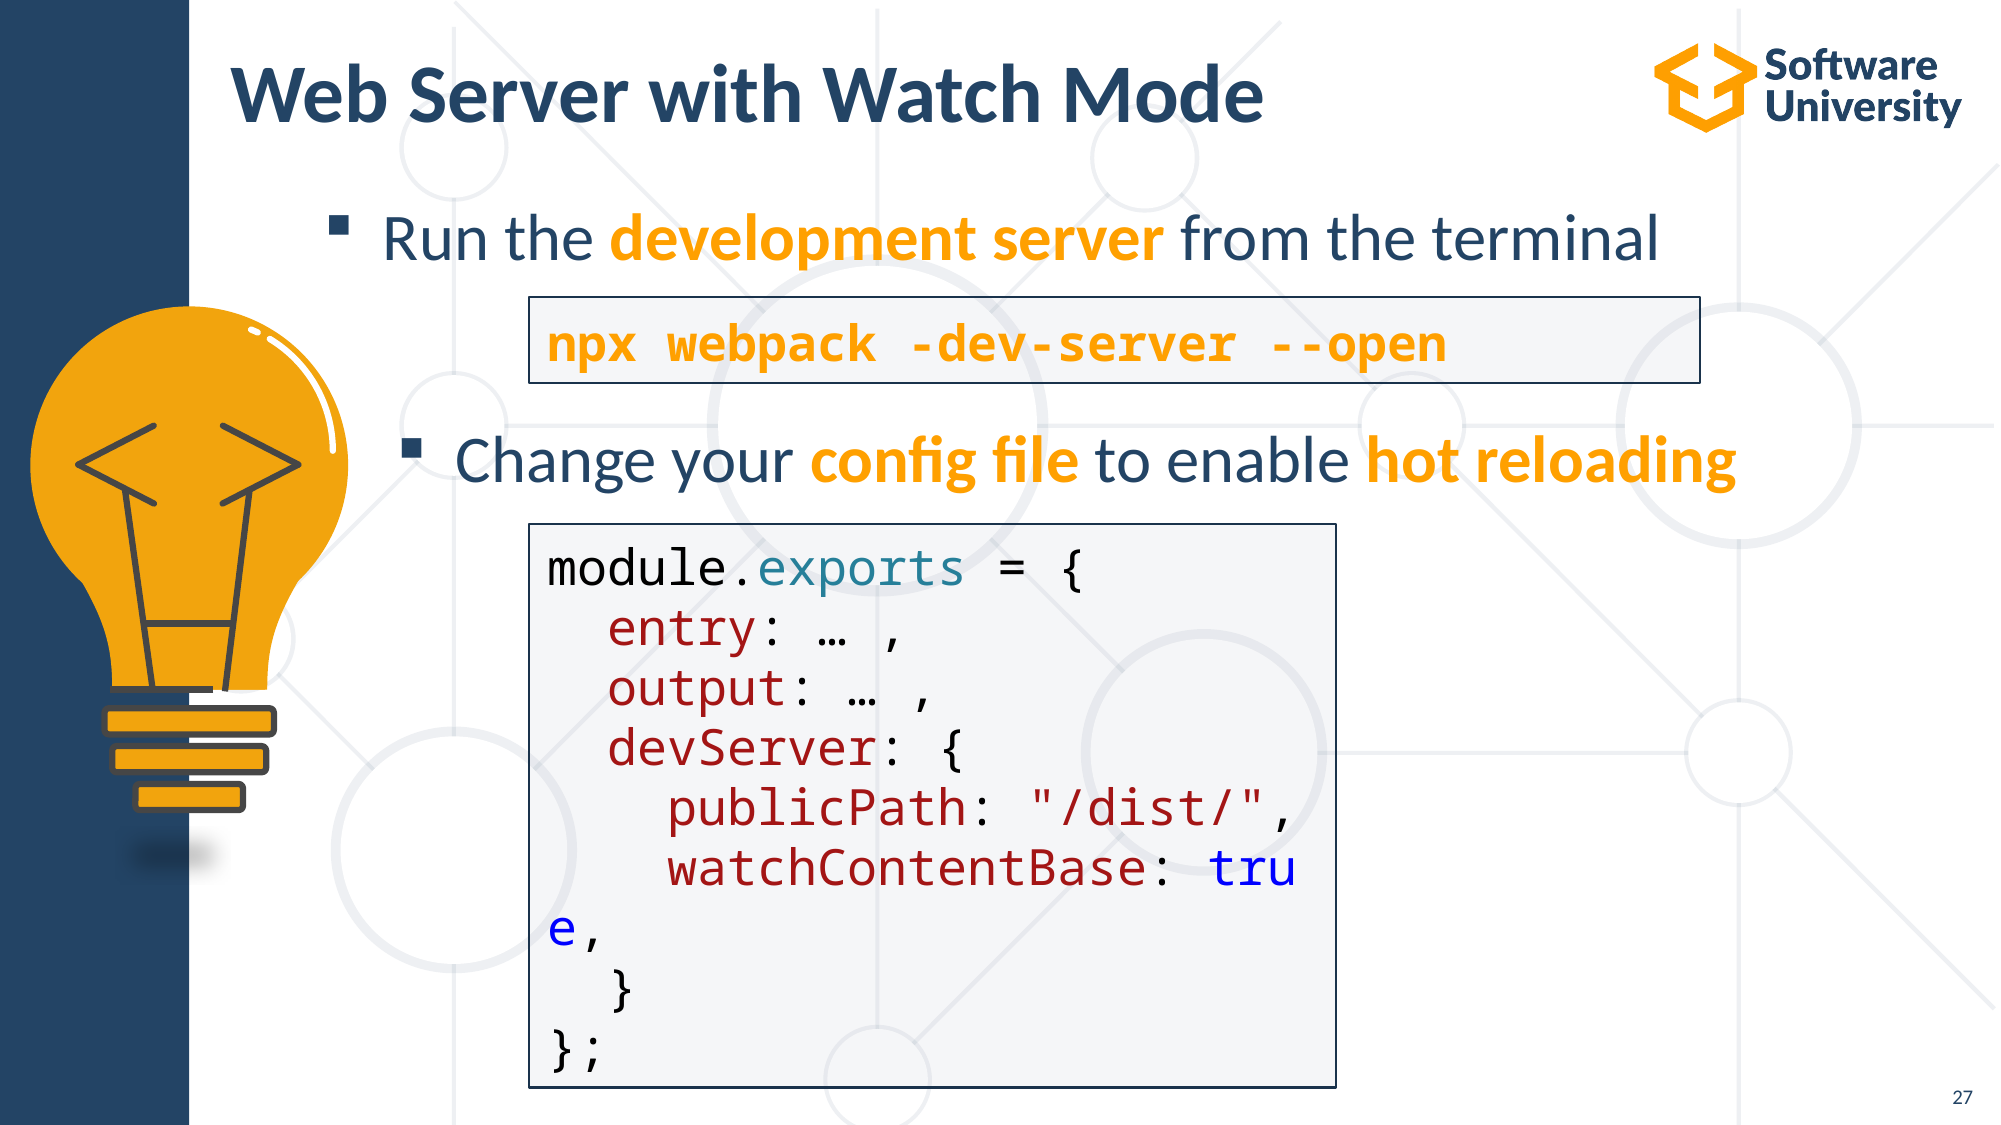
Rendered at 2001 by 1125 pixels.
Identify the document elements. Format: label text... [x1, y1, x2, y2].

list Run the development server from the terminal Change your config file to enable hot reloading [306, 183, 1968, 1094]
picture [1641, 31, 1973, 145]
title Web Server with Watch Mode [212, 16, 1628, 162]
text_box module.exports = { entry: … , output: … , devServer: { publicPath: "/dist/", watchContentBase: true, } }; [529, 523, 1337, 1088]
slide_number 27 [1927, 1067, 1989, 1117]
text_box npx webpack -dev-server --open [529, 296, 1700, 384]
